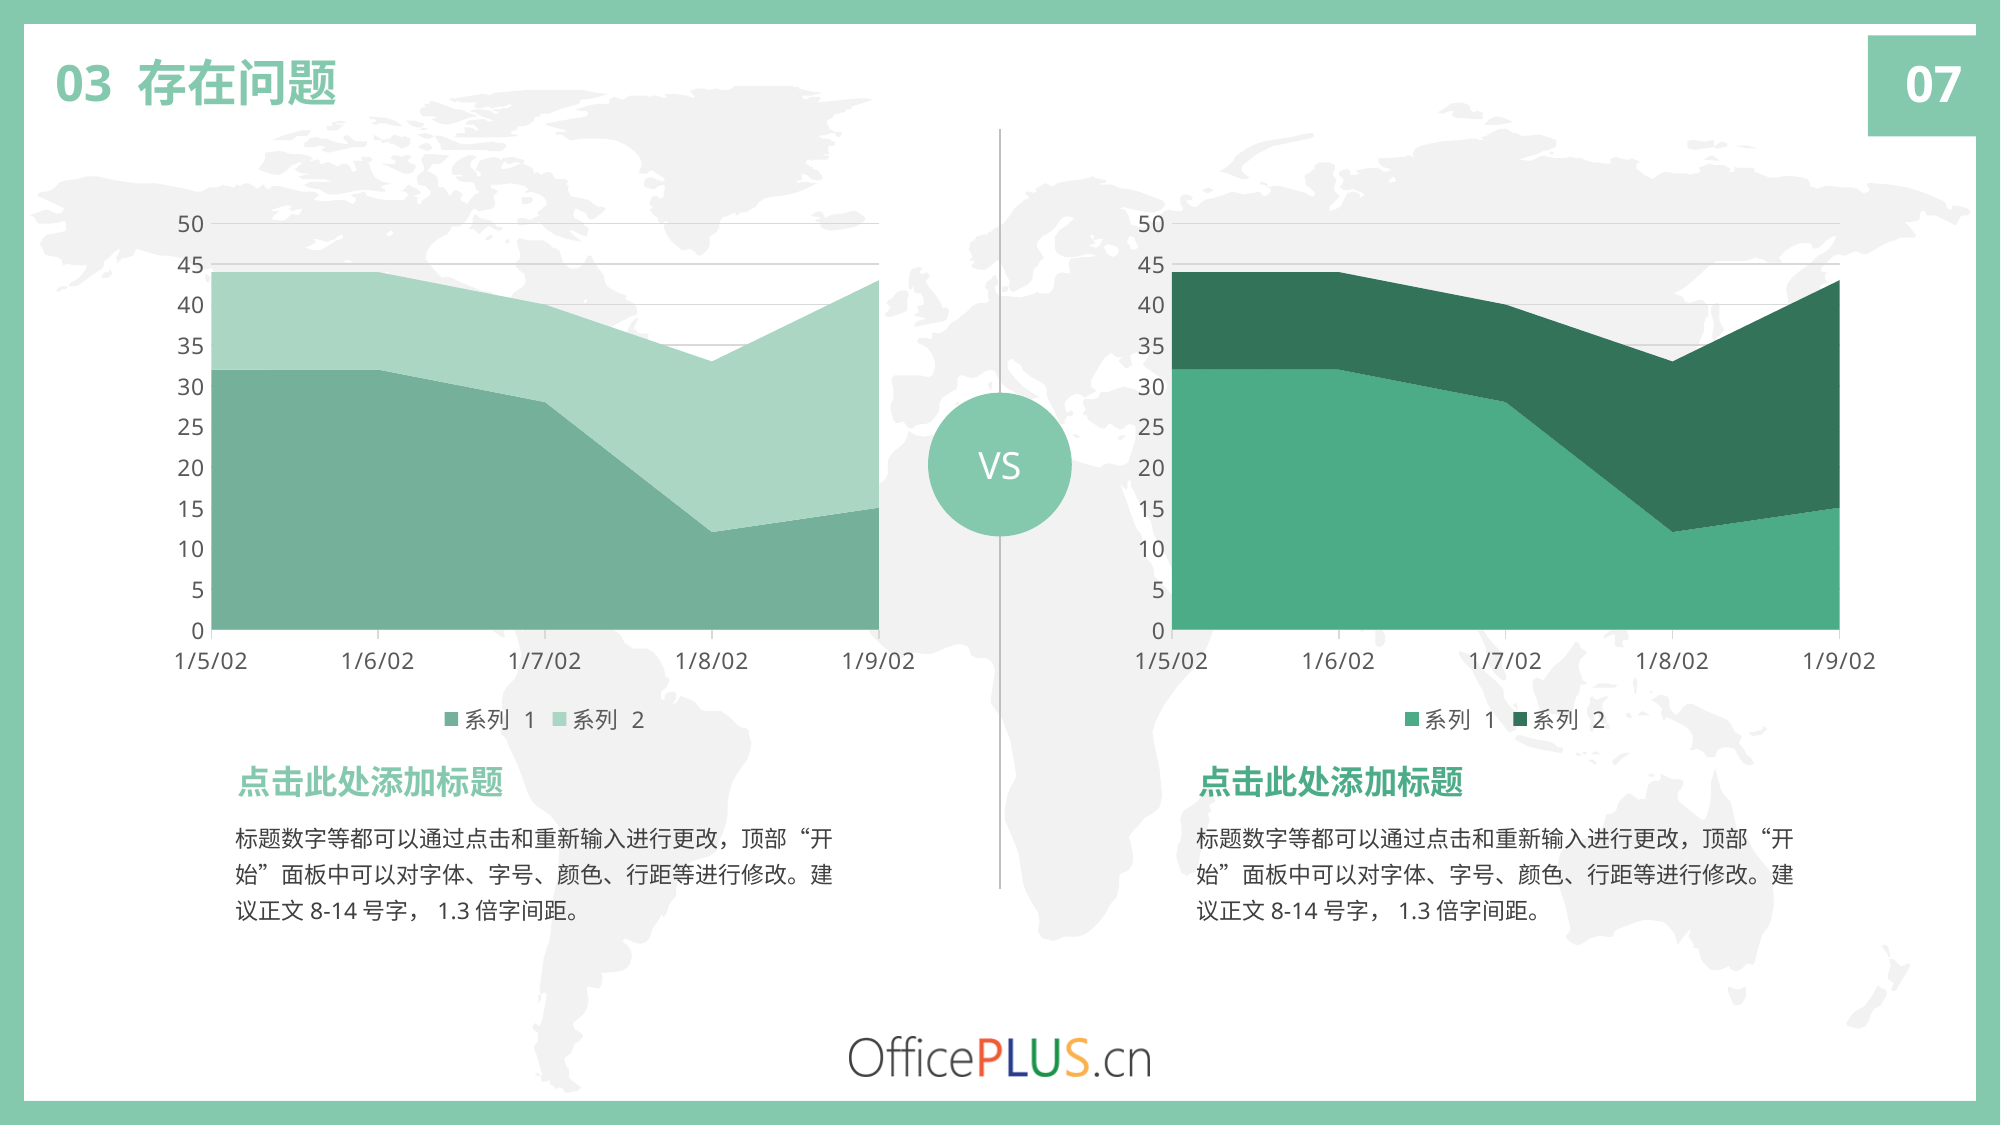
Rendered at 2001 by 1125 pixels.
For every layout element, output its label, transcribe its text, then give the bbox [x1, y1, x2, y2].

picture [849, 1036, 1150, 1077]
text_box VS [1001, 391, 1073, 538]
list 03 存在问题 [40, 41, 910, 130]
text_box 点击此处添加标题 [222, 741, 519, 809]
text_box 标题数字等都可以通过点击和重新输入进行更改，顶部“开始”面板中可以对字体、字号、颜色、行距等进行修改。建议正文8-14号字，1.3倍字间距。 [1181, 809, 1813, 932]
text_box VS [932, 391, 999, 538]
chart [1118, 196, 1893, 741]
chart [158, 196, 932, 741]
text_box 标题数字等都可以通过点击和重新输入进行更改，顶部“开始”面板中可以对字体、字号、颜色、行距等进行修改。建议正文8-14号字，1.3倍字间距。 [221, 809, 852, 932]
list 07 [1867, 35, 2000, 137]
text_box 点击此处添加标题 [1183, 741, 1480, 809]
